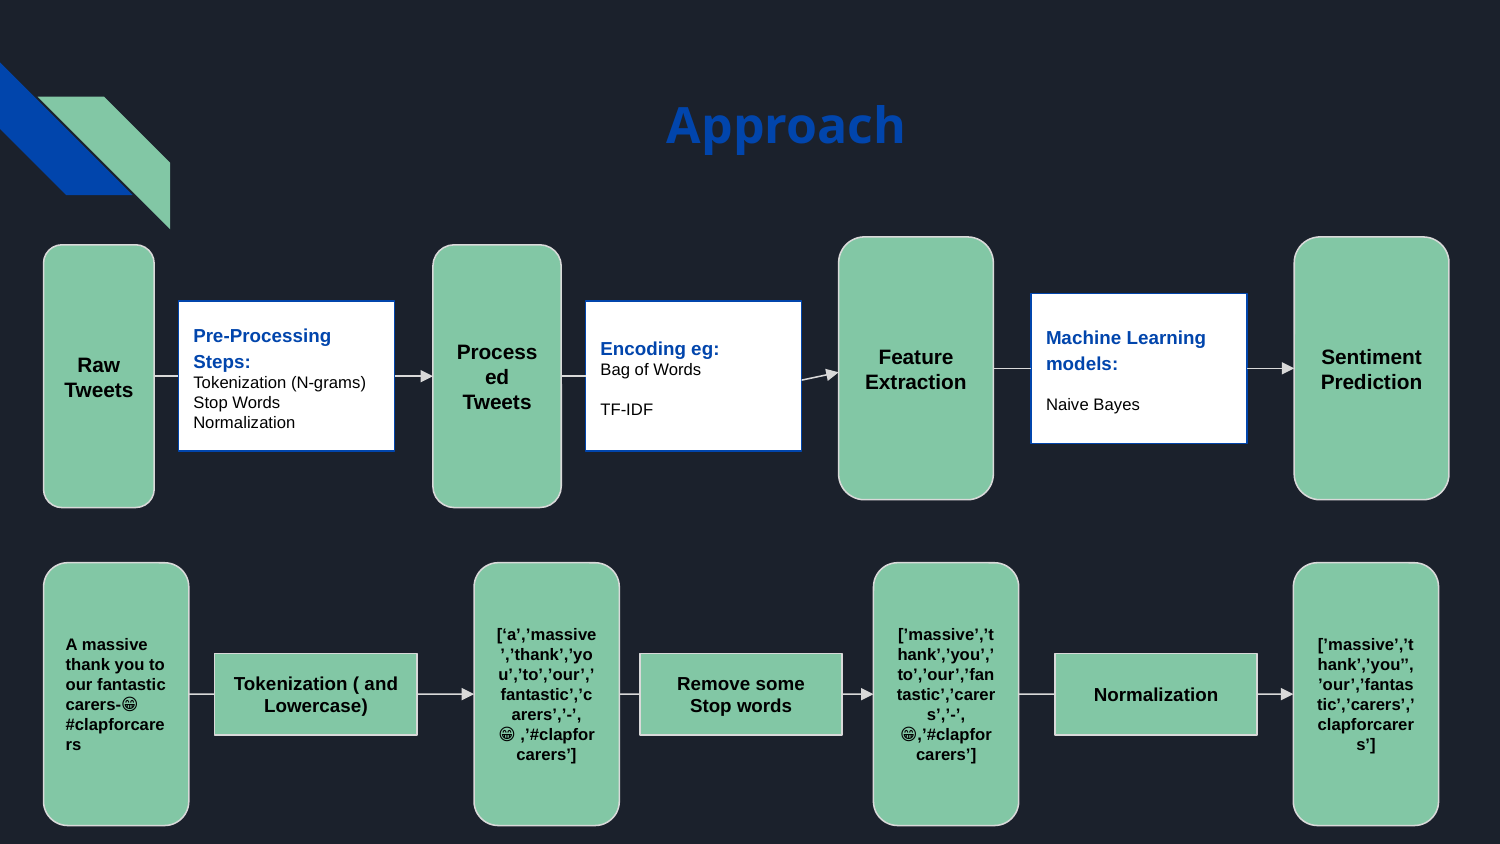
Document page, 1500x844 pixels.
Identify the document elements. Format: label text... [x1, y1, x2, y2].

title Approach [209, 49, 1365, 199]
text_box [‘a’,’massive’,’thank’,’you’,’to’,’our’,’fantastic’,’carers’,’-’,😁 ,’#clapforcarers’] [474, 562, 620, 826]
text_box Machine Learning models: Naive Bayes [1030, 293, 1248, 444]
text_box Encoding eg: Bag of Words TF-IDF [585, 301, 802, 452]
text_box Processed Tweets [432, 244, 562, 508]
text_box Sentiment Prediction [1294, 236, 1449, 500]
text_box Feature Extraction [838, 236, 994, 500]
text_box [’massive’,’thank’,’you’’,’our’,’fantastic’,’carers’,’clapforcarers’] [1293, 562, 1439, 826]
text_box Normalization [1054, 653, 1258, 735]
text_box Tokenization ( and Lowercase) [214, 653, 417, 735]
text_box Remove some Stop words [639, 653, 843, 735]
text_box Pre-Processing Steps: Tokenization (N-grams) Stop Words Normalization [178, 301, 395, 452]
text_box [801, 372, 839, 381]
text_box Raw Tweets [43, 244, 155, 508]
text_box [’massive’,’thank’,’you’,’to’,’our’,’fantastic’,’carers’,’-’, 😁,’#clapforcarers’] [873, 562, 1019, 826]
text_box A massive thank you to our fantastic carers-😁 #clapforcarers [43, 562, 189, 826]
